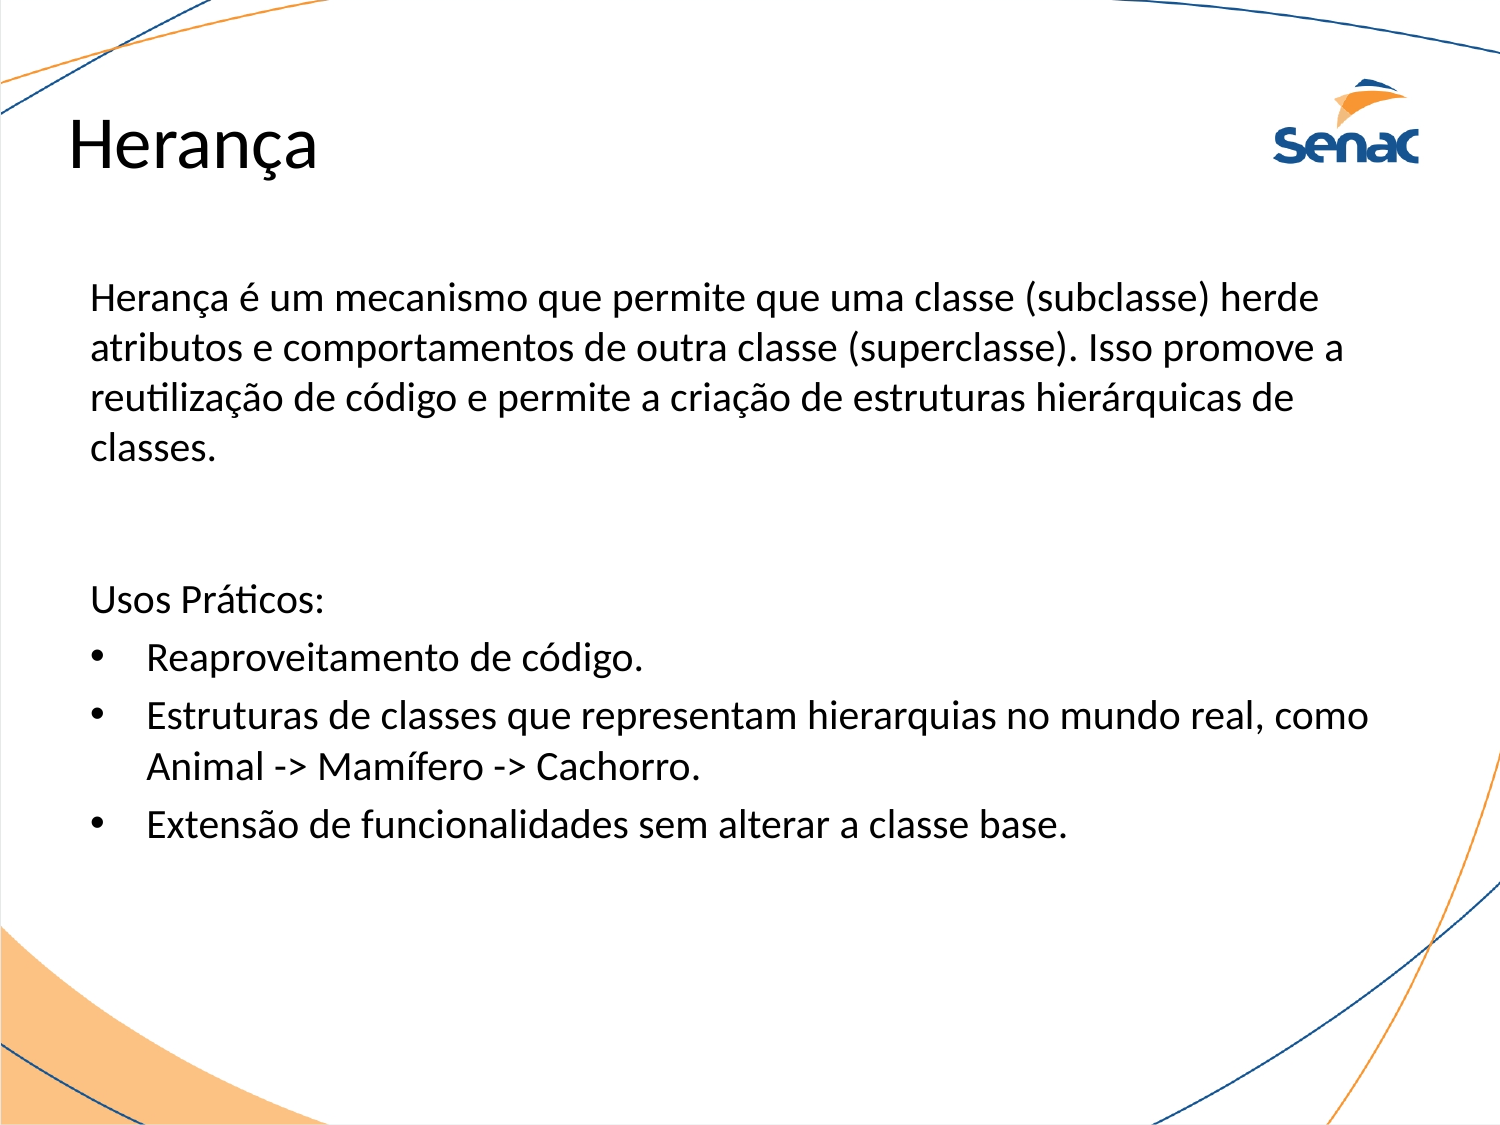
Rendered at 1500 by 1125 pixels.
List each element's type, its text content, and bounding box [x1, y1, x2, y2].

title Herança [53, 45, 1423, 233]
picture [0, 0, 1500, 1125]
list Herança é um mecanismo que permite que uma classe (subclasse) herde atributos e comportamentos de outra classe (superclasse). Isso promove a reutilização de código e permite a criação de estruturas hierárquicas de classes. Usos Práticos: Reaproveitamento de código. Estruturas de classes que representam hierarquias no mundo real, como Animal -> Mamífero -> Cachorro. Extensão de funcionalidades sem alterar a classe base. [75, 262, 1425, 1005]
